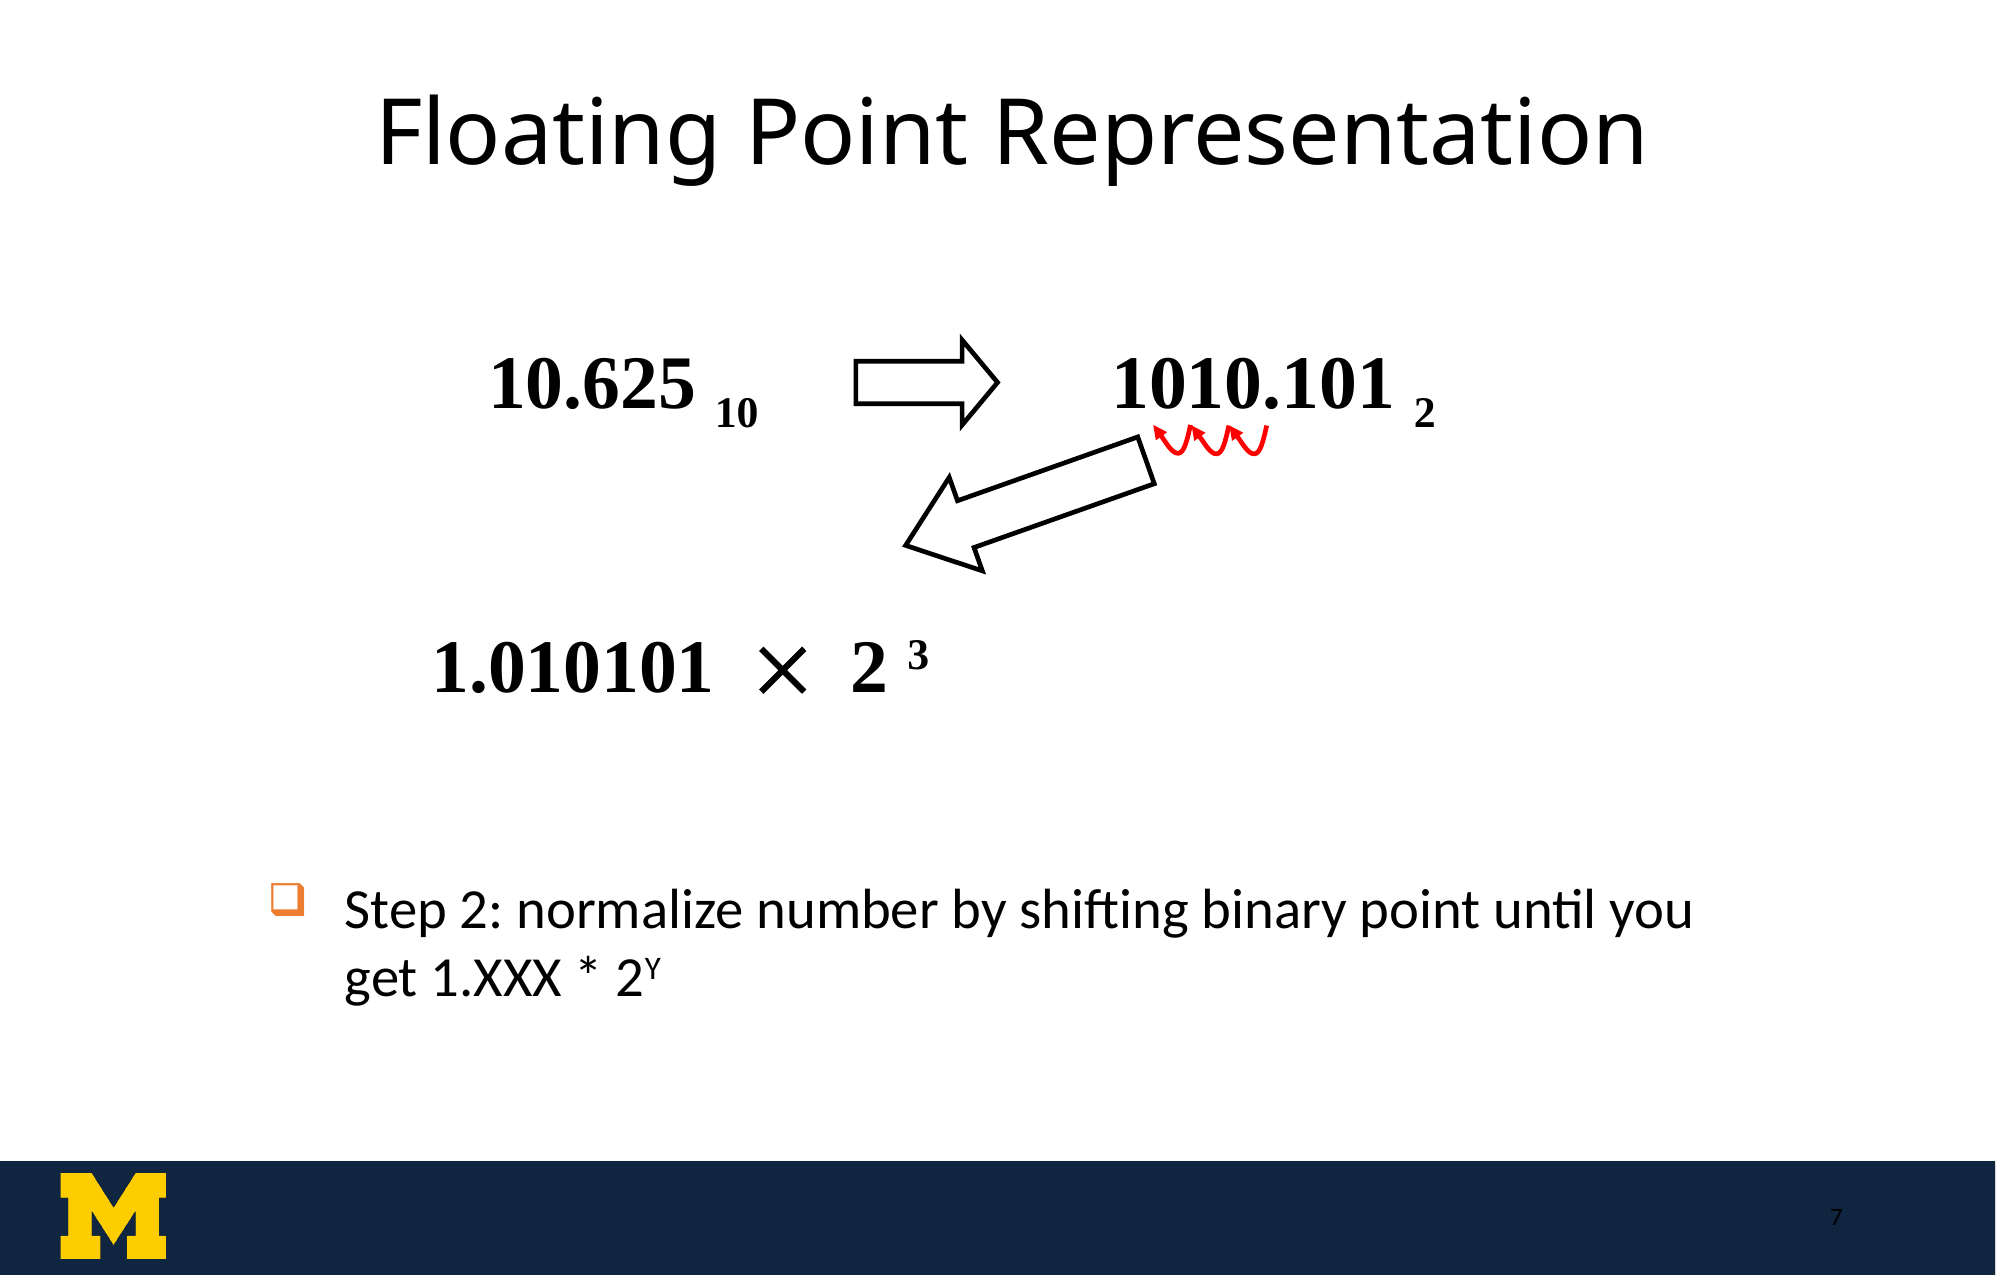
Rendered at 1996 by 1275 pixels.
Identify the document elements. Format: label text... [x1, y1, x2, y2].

text_box [855, 339, 998, 425]
text_box 1.010101  2 3 [416, 609, 984, 715]
text_box [1191, 425, 1229, 455]
text_box 10.625 10 [473, 325, 789, 444]
text_box Step 2: normalize number by shifting binary point until you get 1.XXX * 2Y [252, 864, 1791, 1103]
text_box [1229, 425, 1267, 455]
text_box [1153, 424, 1191, 454]
slide_number 7 [1408, 1181, 1858, 1250]
text_box [905, 436, 1155, 571]
title Floating Point Representation [360, 56, 1848, 213]
text_box 1010.101 2 [1096, 325, 1593, 444]
